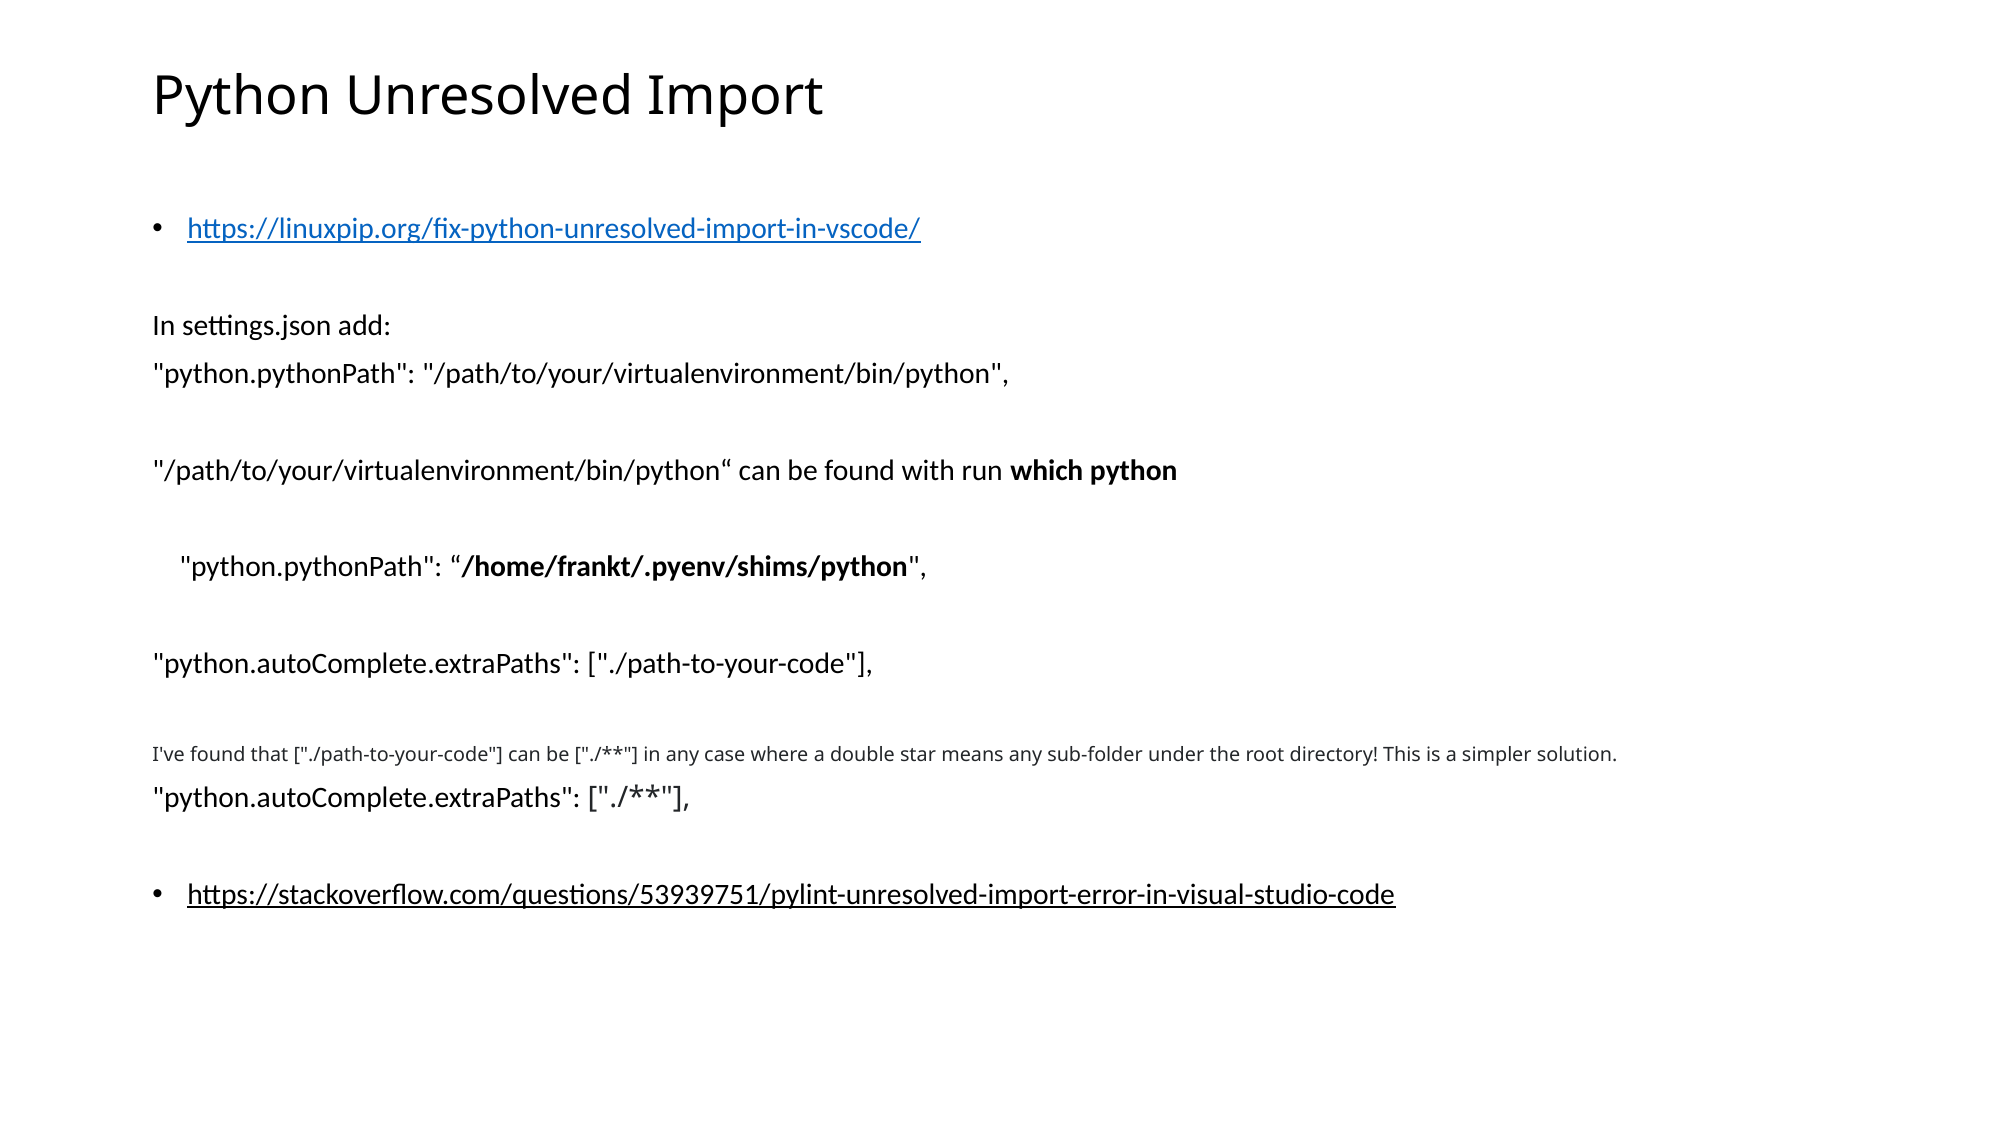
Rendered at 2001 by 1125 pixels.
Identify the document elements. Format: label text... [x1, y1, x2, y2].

list https://linuxpip.org/fix-python-unresolved-import-in-vscode/ In settings.json add: "python.pythonPath": "/path/to/your/virtualenvironment/bin/python", "/path/to/your/virtualenvironment/bin/python“ can be found with run which python "python.pythonPath": “/home/frankt/.pyenv/shims/python", "python.autoComplete.extraPaths": ["./path-to-your-code"], I've found that ["./path-to-your-code"] can be ["./**"] in any case where a double star means any sub-folder under the root directory! This is a simpler solution. "python.autoComplete.extraPaths": ["./**"], https://stackoverflow.com/questions/53939751/pylint-unresolved-import-error-in-visual-studio-code [137, 205, 1863, 920]
title Python Unresolved Import [137, 59, 1863, 134]
